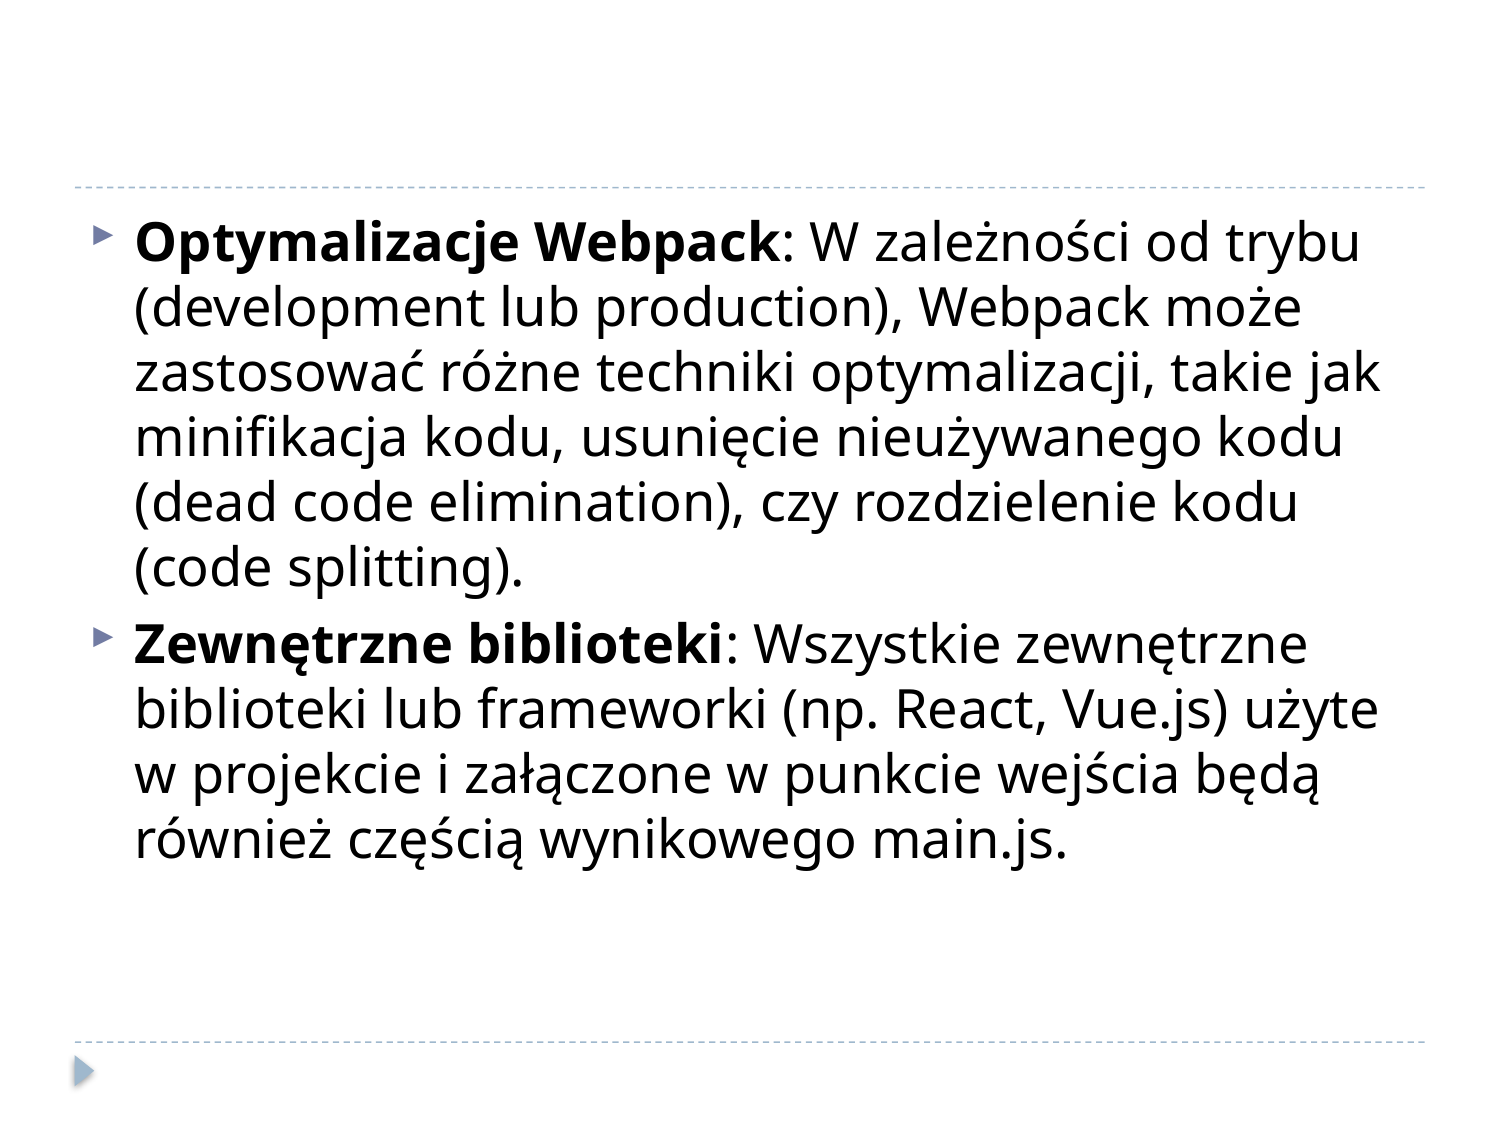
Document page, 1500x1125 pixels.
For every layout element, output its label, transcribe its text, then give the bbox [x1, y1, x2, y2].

list Optymalizacje Webpack: W zależności od trybu (development lub production), Webpack może zastosować różne techniki optymalizacji, takie jak minifikacja kodu, usunięcie nieużywanego kodu (dead code elimination), czy rozdzielenie kodu (code splitting). Zewnętrzne biblioteki: Wszystkie zewnętrzne biblioteki lub frameworki (np. React, Vue.js) użyte w projekcie i załączone w punkcie wejścia będą również częścią wynikowego main.js. [75, 200, 1425, 1010]
